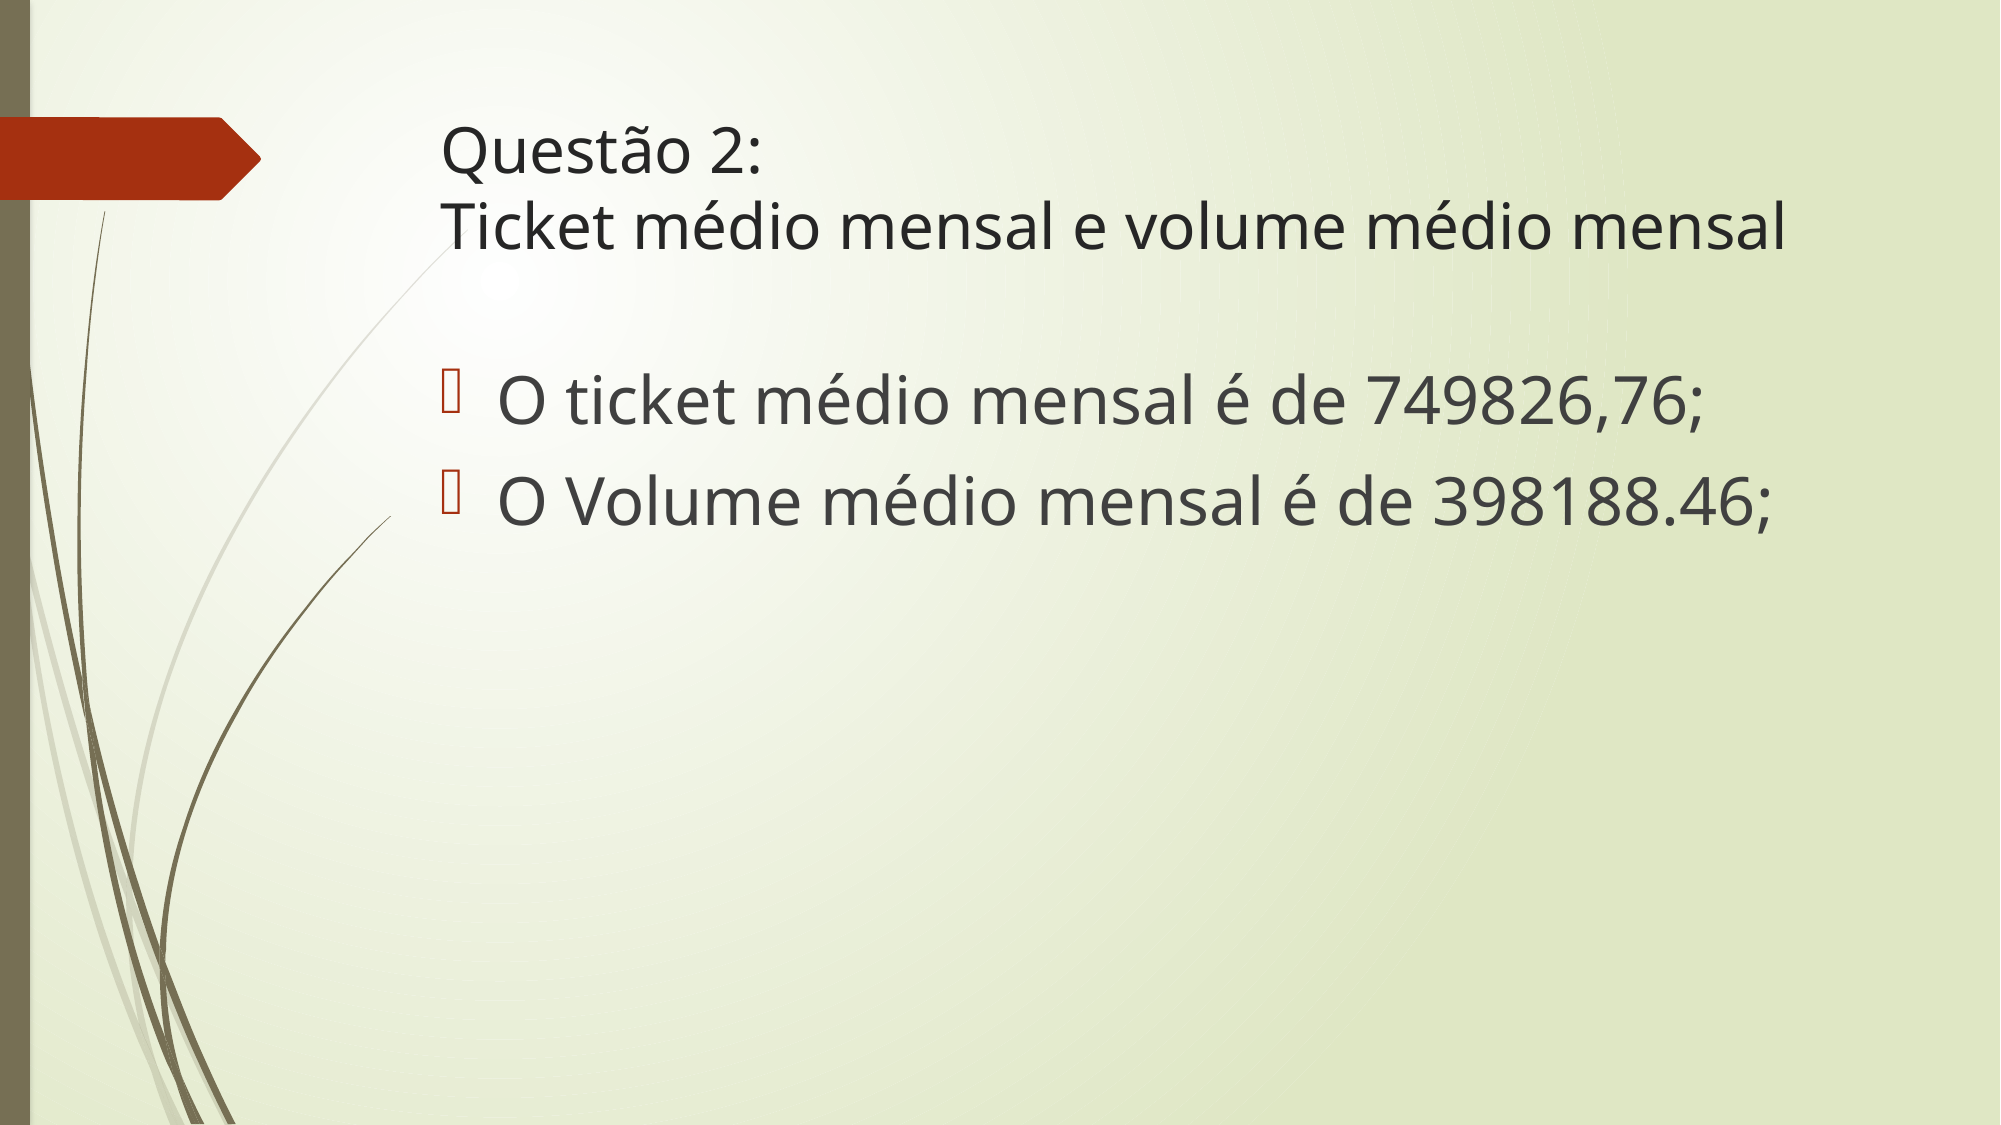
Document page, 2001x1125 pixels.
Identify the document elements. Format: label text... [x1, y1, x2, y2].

list O ticket médio mensal é de 749826,76; O Volume médio mensal é de 398188.46; [424, 350, 1888, 970]
title Questão 2: Ticket médio mensal e volume médio mensal [425, 102, 1888, 313]
